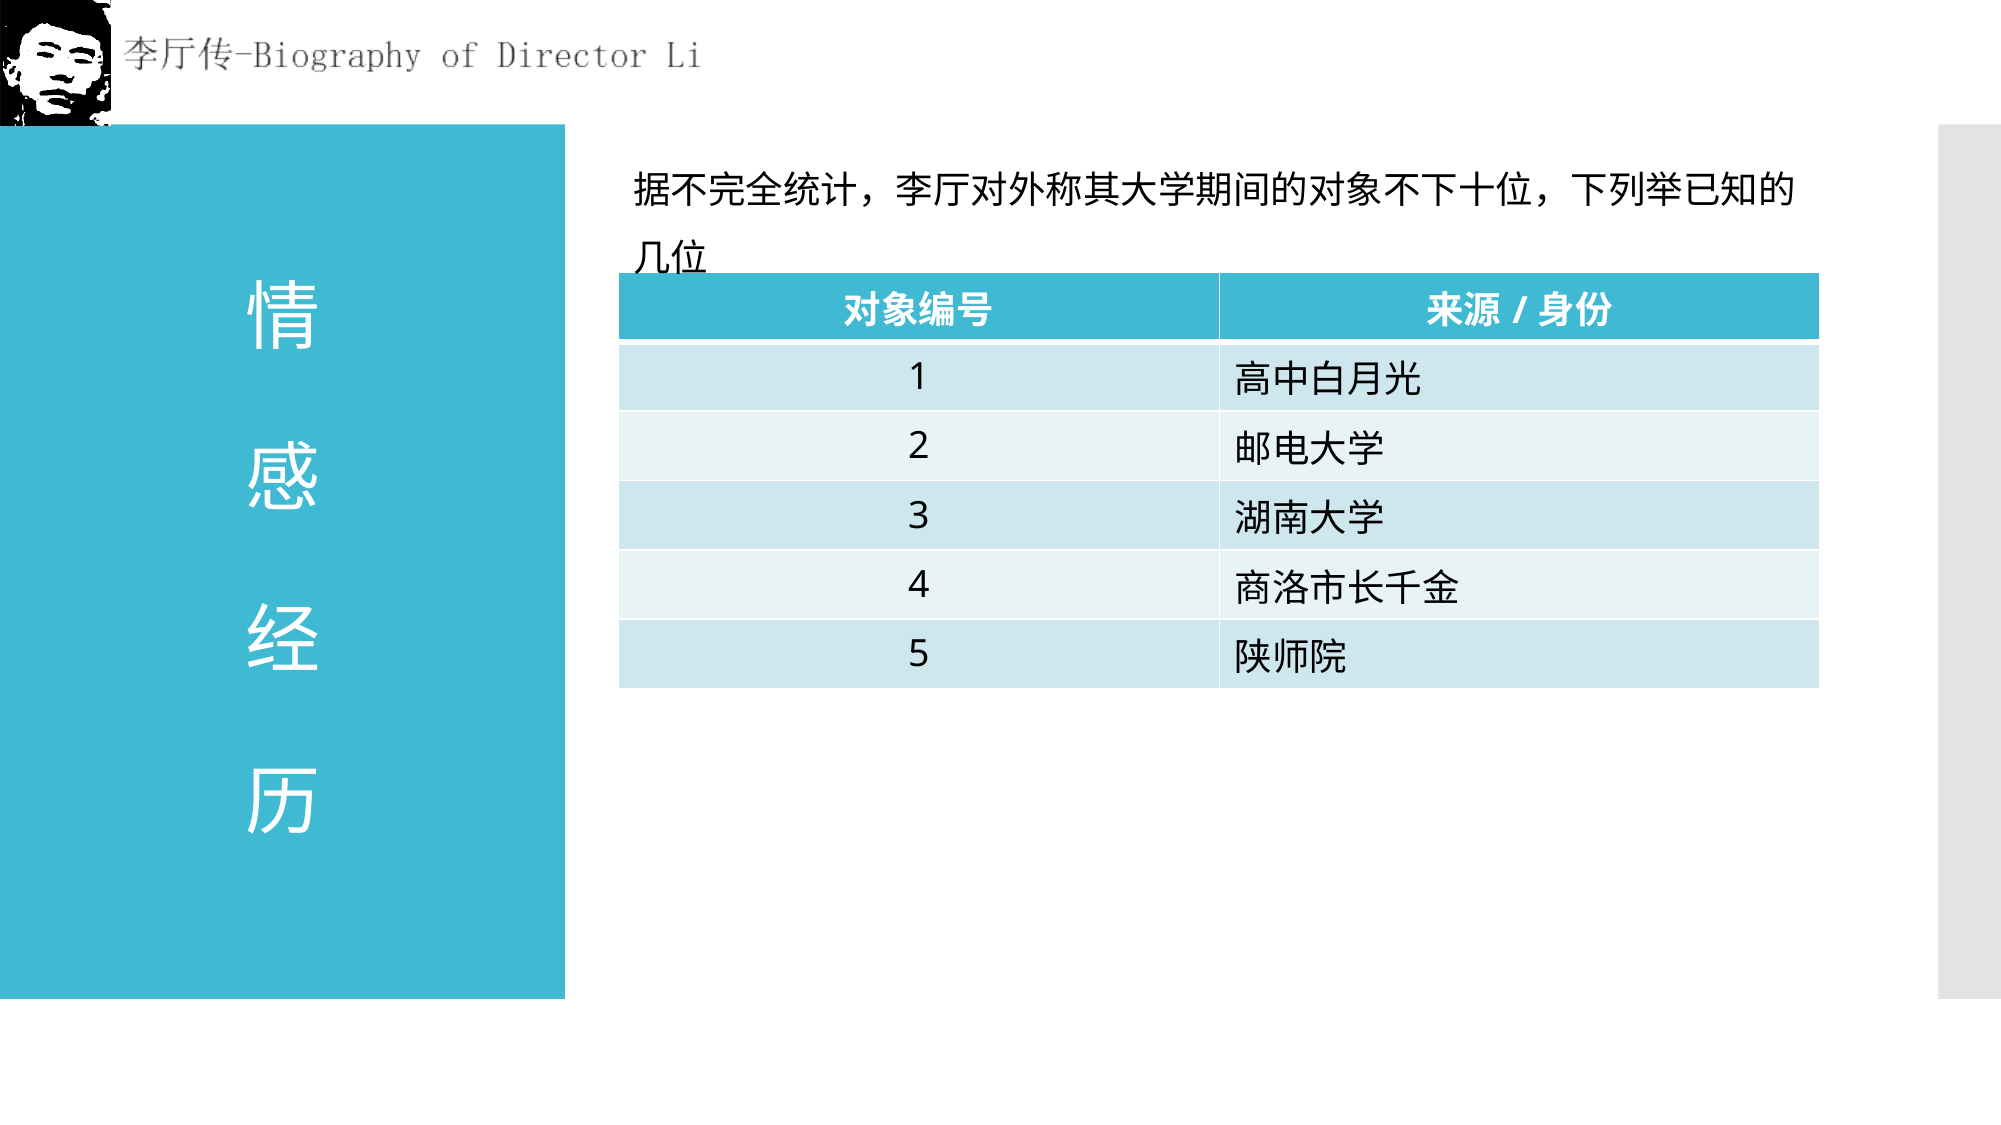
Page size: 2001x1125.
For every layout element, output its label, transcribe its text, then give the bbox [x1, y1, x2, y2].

table_header 对象编号 [619, 287, 1219, 339]
table_cell 4 [619, 551, 1219, 618]
table_header 来源/身份 [1220, 287, 1819, 339]
text_box 据不完全统计，李厅对外称其大学期间的对象不下十位，下列举已知的几位 [618, 136, 1820, 287]
table_cell 3 [619, 481, 1219, 549]
table_cell 商洛市长千金 [1220, 551, 1819, 618]
table_cell 1 [619, 345, 1219, 410]
picture [0, 0, 737, 126]
table_cell 邮电大学 [1220, 412, 1819, 480]
table_cell 5 [619, 620, 1219, 688]
table_cell 2 [619, 412, 1219, 480]
table_cell 高中白月光 [1220, 345, 1819, 410]
title 情 感 经 历 [41, 184, 525, 940]
table_cell 陕师院 [1220, 620, 1819, 688]
table_cell 湖南大学 [1220, 481, 1819, 549]
